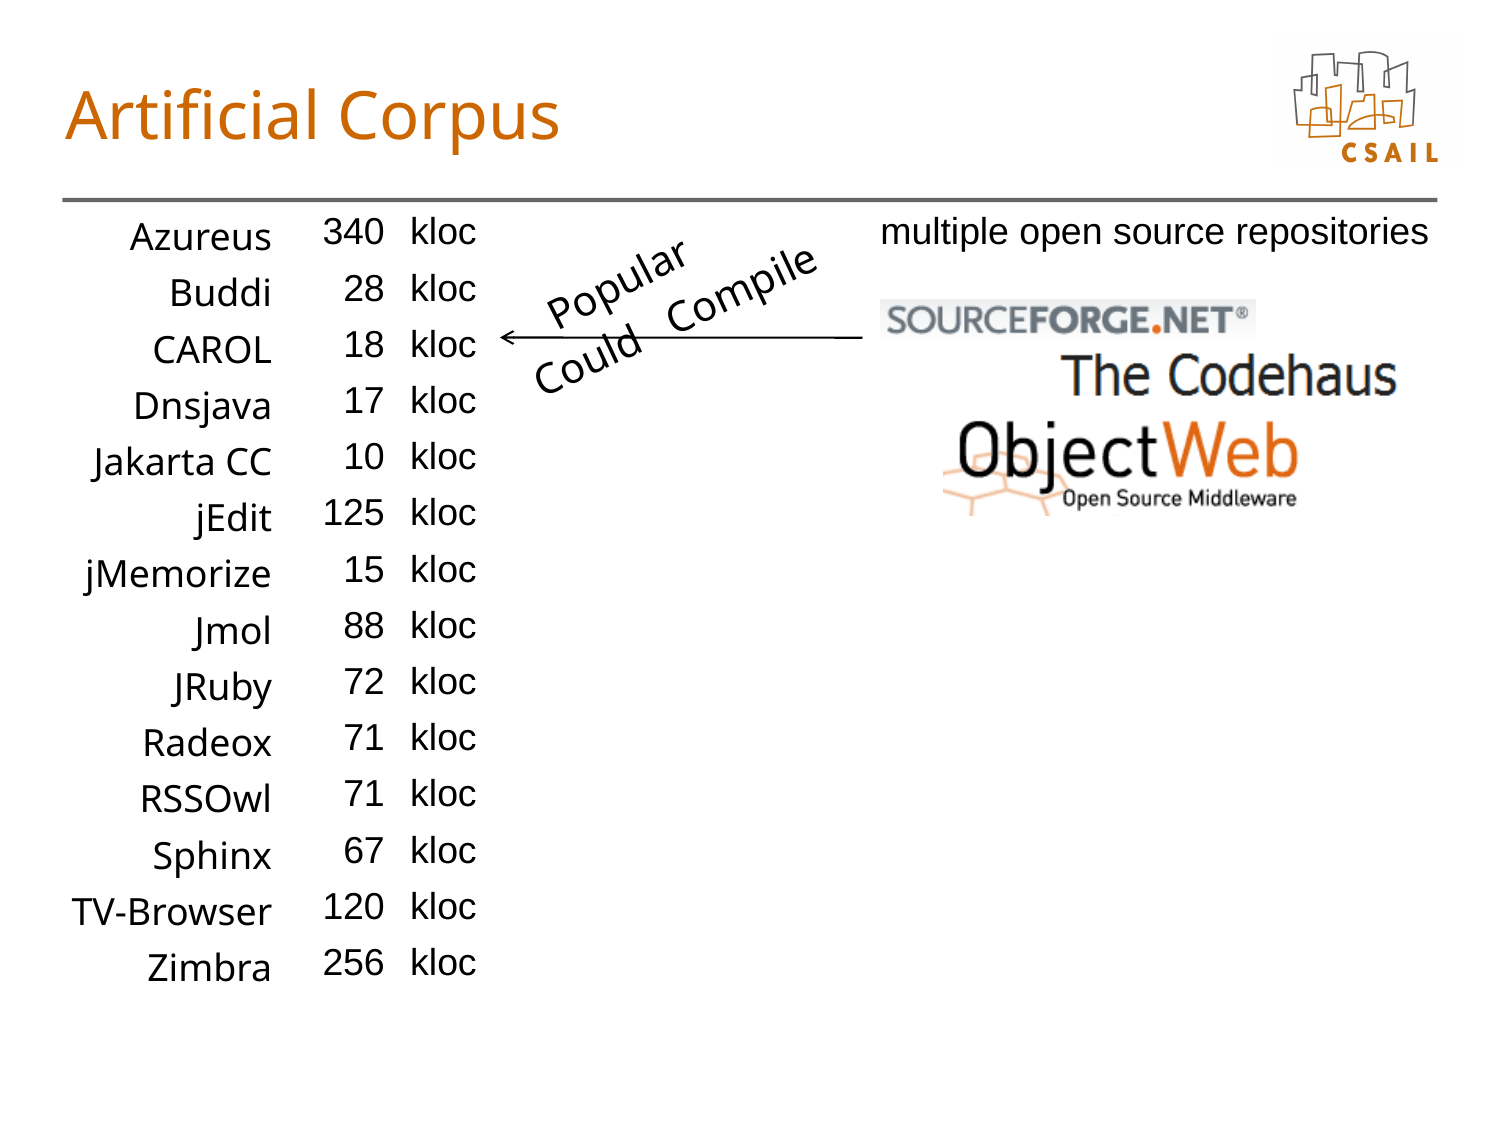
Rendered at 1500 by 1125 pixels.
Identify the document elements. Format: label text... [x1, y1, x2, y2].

title Artificial Corpus [49, 62, 1263, 163]
table_cell kloc [393, 886, 579, 941]
table_cell kloc [393, 774, 579, 828]
table_cell 17 [281, 380, 391, 435]
table_cell kloc [393, 268, 571, 322]
picture [880, 299, 1257, 343]
table_cell 88 [281, 605, 391, 660]
table_cell kloc [393, 830, 579, 884]
table_cell 72 [281, 661, 391, 716]
table_cell Radeox [43, 718, 279, 772]
text_box multiple open source repositories [865, 199, 1444, 260]
table_cell 18 [281, 324, 391, 378]
table_cell Sphinx [43, 830, 279, 884]
table_header 340 [281, 212, 391, 266]
table_cell Dnsjava [43, 380, 279, 435]
table_cell RSSOwl [43, 774, 279, 828]
text_box Could Compile [508, 347, 690, 420]
table_cell jMemorize [43, 549, 279, 603]
table_cell kloc [393, 605, 579, 660]
text_box Popular [521, 210, 712, 335]
table_cell Jmol [43, 605, 279, 660]
table_cell CAROL [43, 324, 279, 378]
table_cell Zimbra [43, 942, 279, 998]
picture [1275, 37, 1463, 166]
picture [943, 412, 1307, 516]
table_cell 10 [281, 436, 391, 491]
table_cell 67 [281, 830, 391, 884]
table_cell kloc [393, 661, 579, 716]
table_cell kloc [393, 436, 579, 491]
table_cell kloc [393, 493, 579, 547]
table_cell 71 [281, 774, 391, 828]
table_cell 120 [281, 886, 391, 941]
table_cell kloc [393, 380, 579, 435]
table_cell Buddi [43, 268, 279, 322]
table_cell jEdit [43, 493, 279, 547]
picture [1055, 349, 1405, 404]
table_cell 71 [281, 718, 391, 772]
table_cell kloc [393, 549, 579, 603]
table_cell 28 [281, 268, 391, 322]
table_cell JRuby [43, 661, 279, 716]
table_cell Jakarta CC [43, 436, 279, 491]
table_cell 125 [281, 493, 391, 547]
table_cell 15 [281, 549, 391, 603]
table_cell TV-Browser [43, 886, 279, 941]
table_cell kloc [393, 718, 579, 772]
table_header kloc [393, 212, 579, 266]
table_header Azureus [43, 212, 279, 266]
table_cell kloc [393, 942, 579, 998]
table_cell kloc [393, 324, 541, 378]
table_cell 256 [281, 942, 391, 998]
text_box Could Compile [562, 217, 841, 335]
